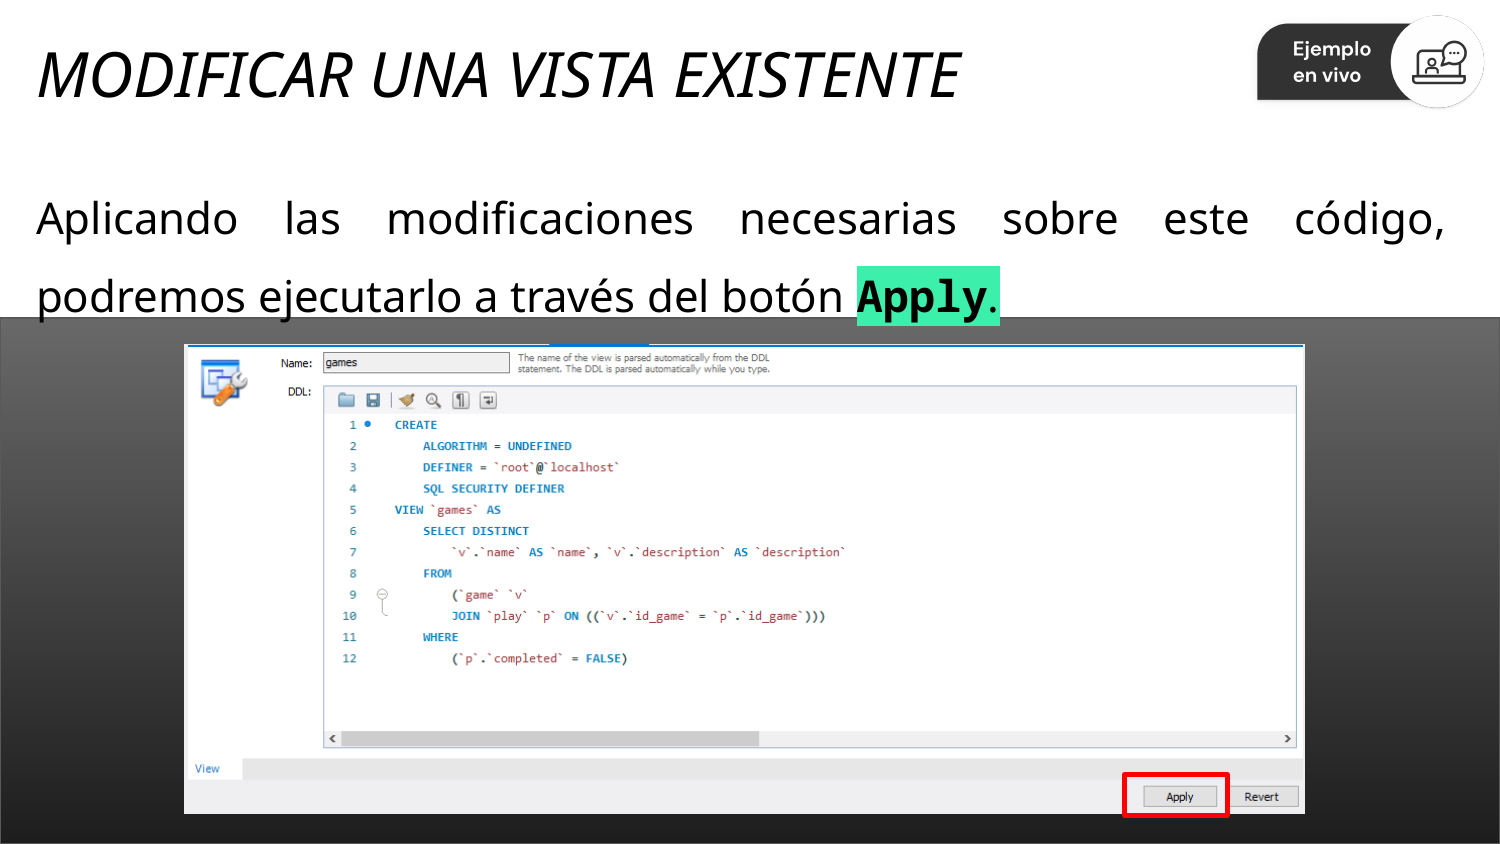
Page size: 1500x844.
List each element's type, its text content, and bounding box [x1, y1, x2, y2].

picture [184, 344, 1306, 814]
picture [1236, 8, 1500, 115]
text_box MODIFICAR UNA VISTA EXISTENTE [21, 19, 1173, 137]
text_box [0, 318, 1500, 844]
text_box Aplicando las modificaciones necesarias sobre este código, podremos ejecutarlo a través del botón Apply. [21, 149, 1469, 305]
